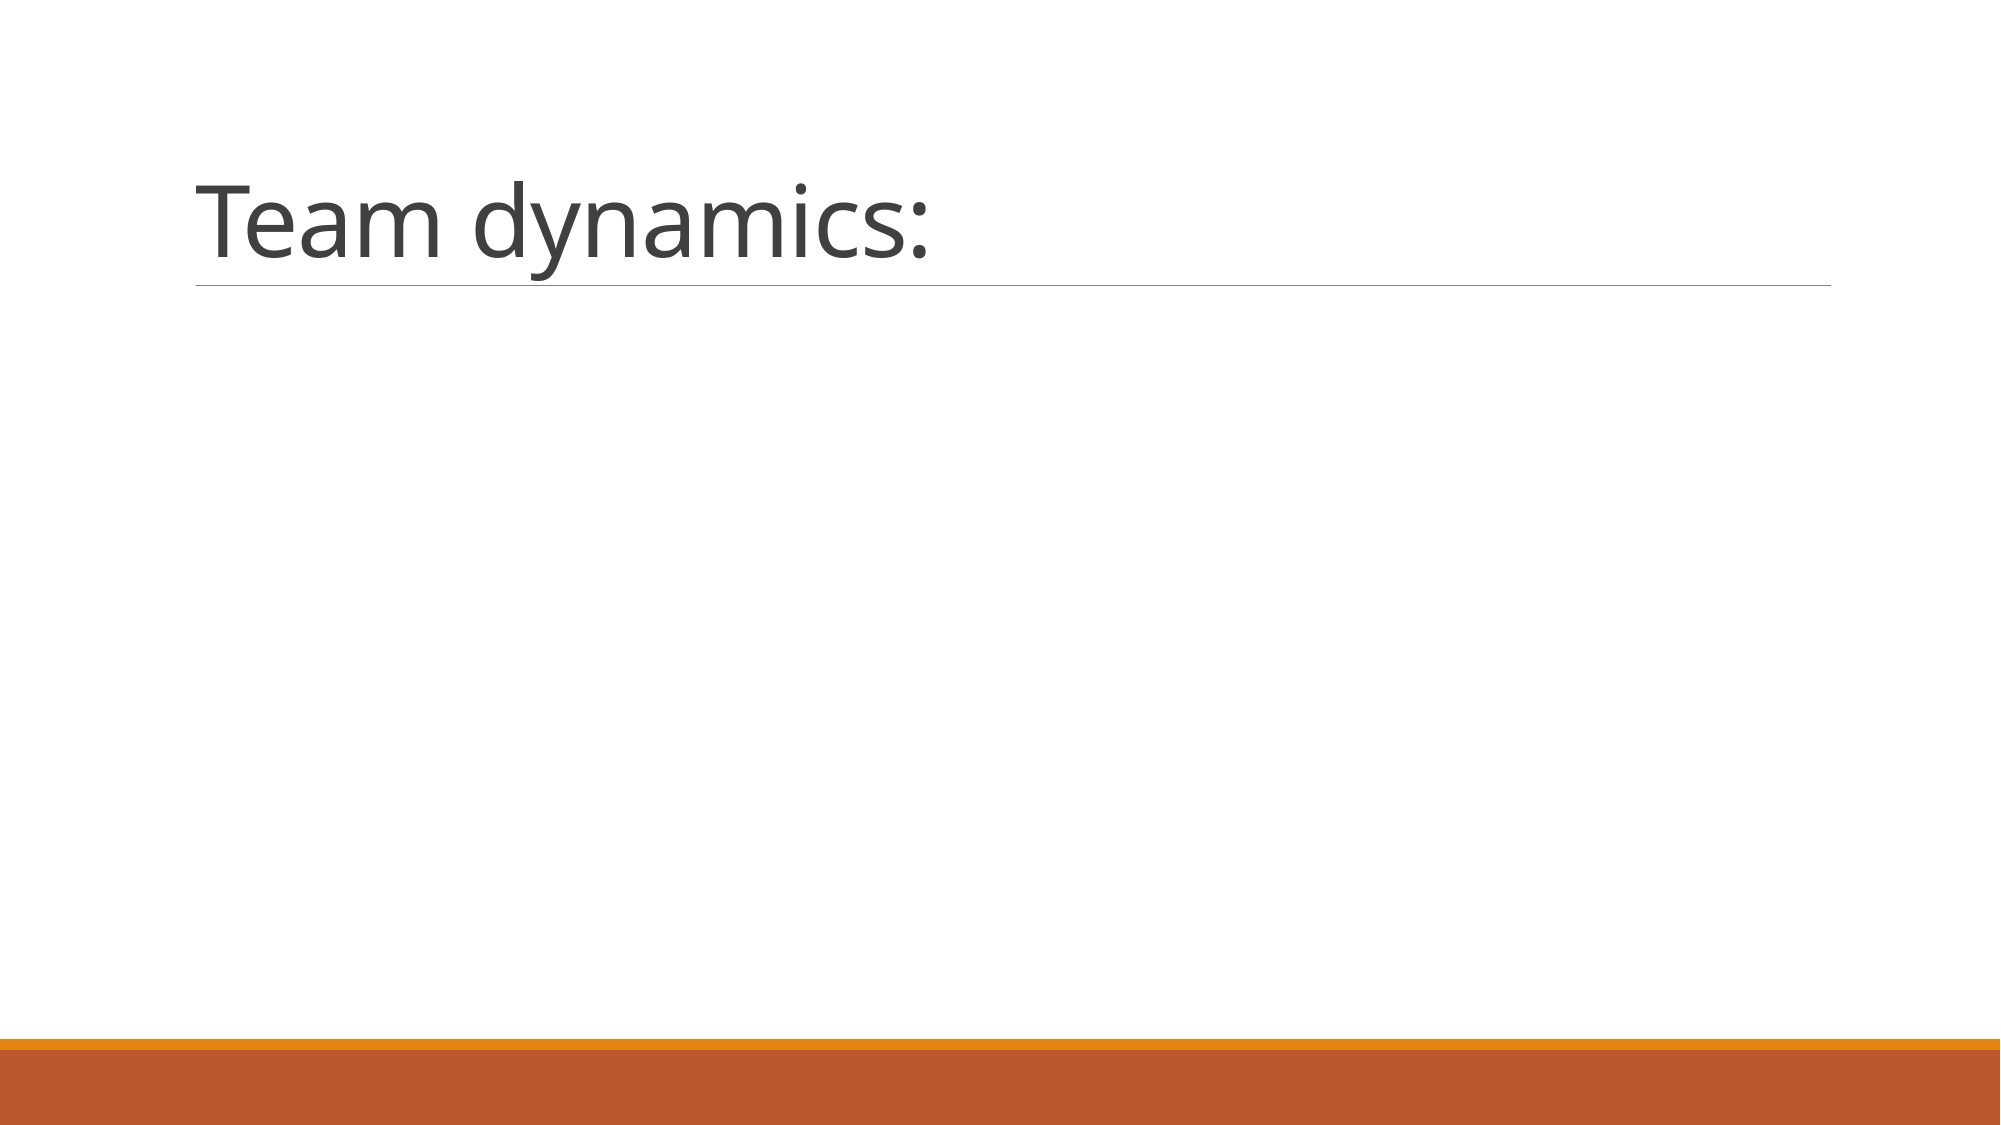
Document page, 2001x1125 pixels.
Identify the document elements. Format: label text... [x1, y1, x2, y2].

title Team dynamics: [180, 47, 1830, 285]
